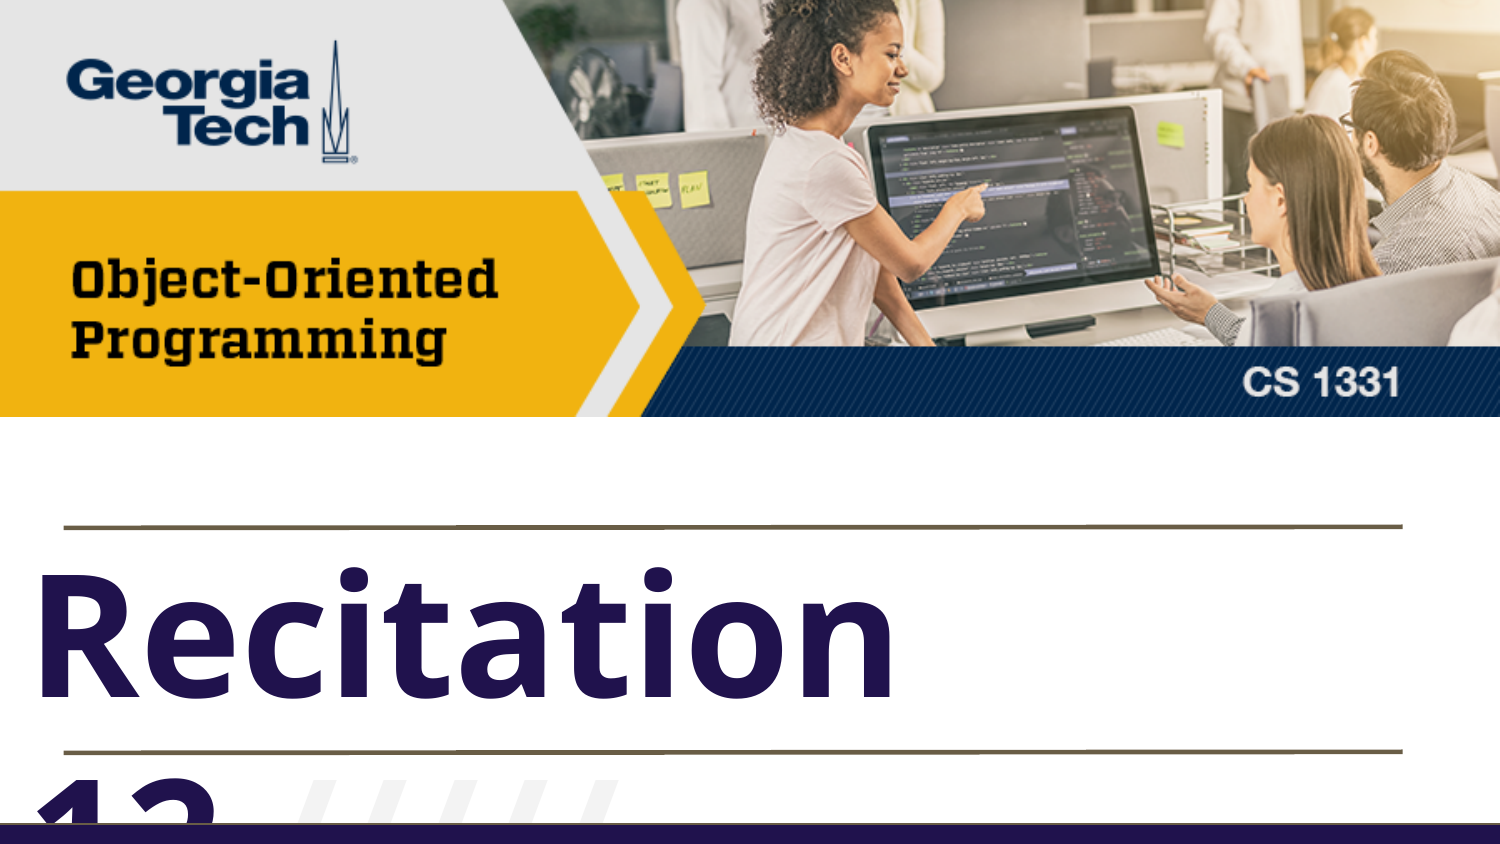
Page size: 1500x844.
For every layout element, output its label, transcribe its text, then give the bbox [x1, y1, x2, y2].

title Recitation 12 ///// [12, 511, 1500, 649]
picture [0, 0, 1500, 417]
text_box [0, 823, 1500, 844]
